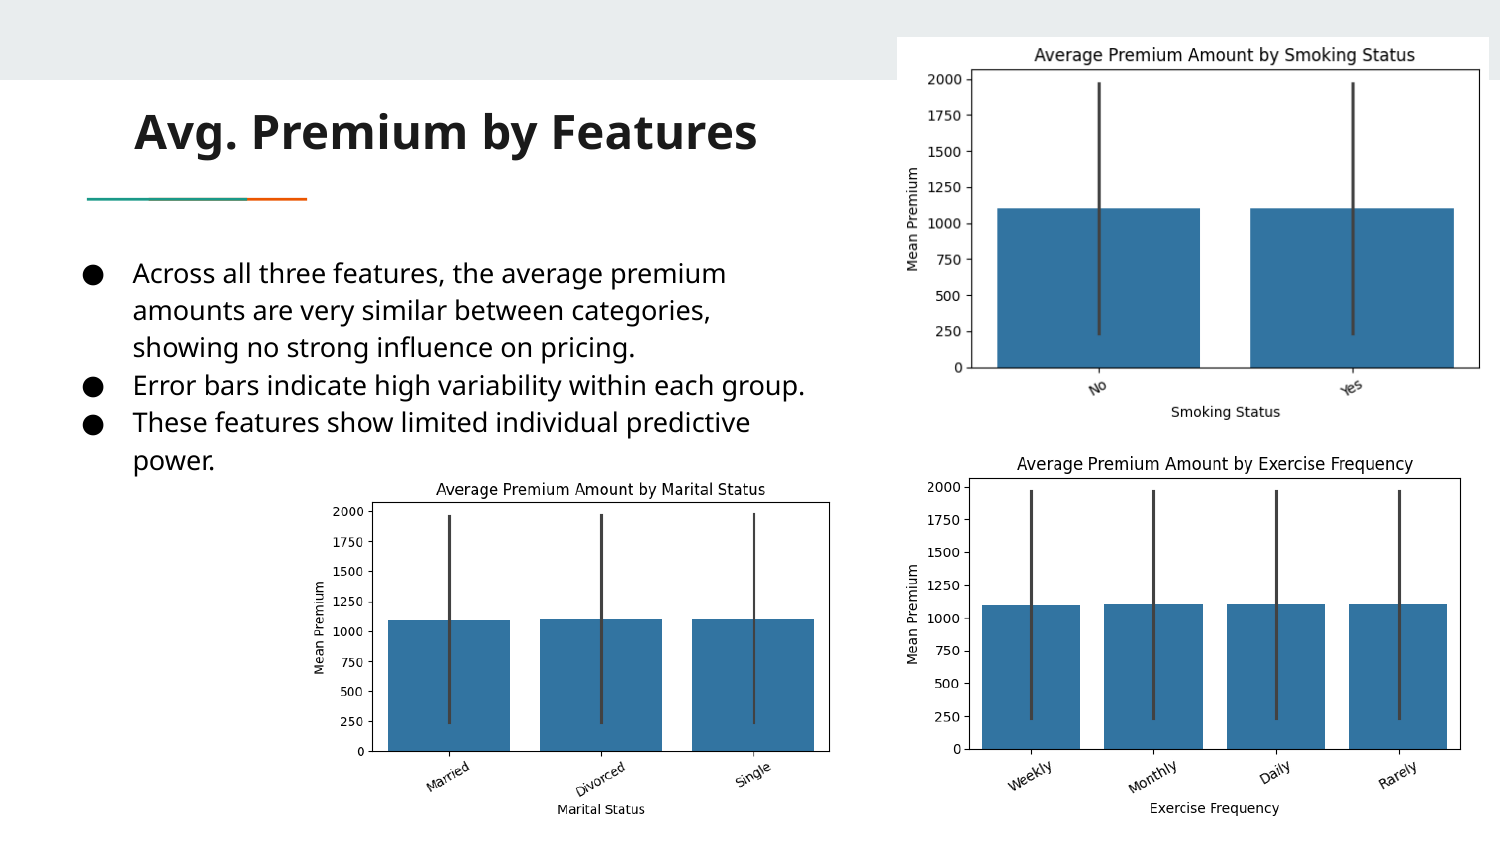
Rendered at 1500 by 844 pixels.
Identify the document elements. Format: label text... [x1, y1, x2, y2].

title Avg. Premium by Features [119, 86, 891, 175]
picture [896, 446, 1469, 825]
list Across all three features, the average premium amounts are very similar between categories, showing no strong influence on pricing. Error bars indicate high variability within each group. These features show limited individual predictive power. [42, 236, 821, 628]
picture [305, 472, 838, 825]
picture [896, 37, 1490, 430]
